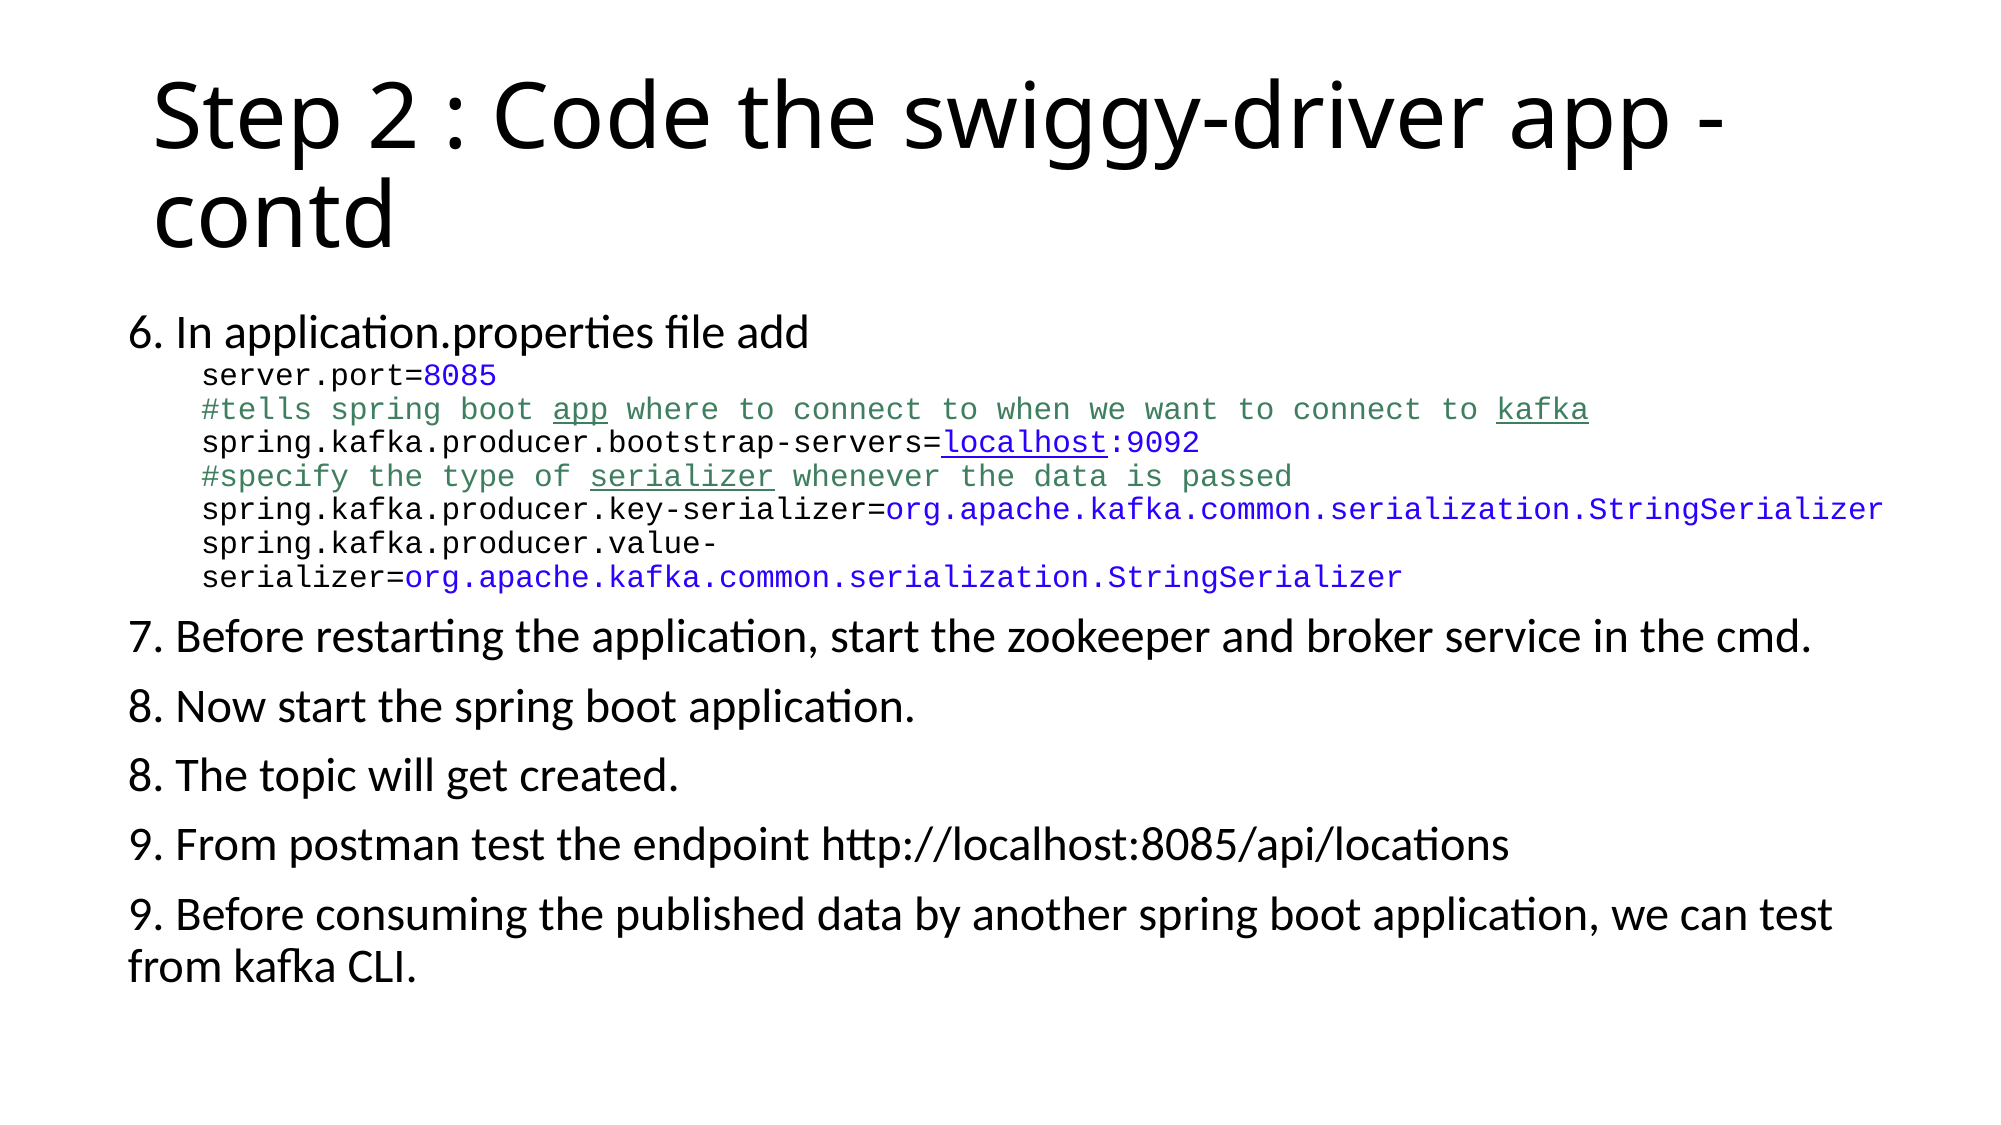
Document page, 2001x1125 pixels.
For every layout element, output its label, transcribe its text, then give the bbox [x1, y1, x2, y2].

list 6. In application.properties file add server.port=8085 #tells spring boot app where to connect to when we want to connect to kafka spring.kafka.producer.bootstrap-servers=localhost:9092 #specify the type of serializer whenever the data is passed spring.kafka.producer.key-serializer=org.apache.kafka.common.serialization.StringSerializer spring.kafka.producer.value-serializer=org.apache.kafka.common.serialization.StringSerializer 7. Before restarting the application, start the zookeeper and broker service in the cmd. 8. Now start the spring boot application. 8. The topic will get created. 9. From postman test the endpoint http://localhost:8085/api/locations 9. Before consuming the published data by another spring boot application, we can test from kafka CLI. [112, 299, 1915, 1014]
title Step 2 : Code the swiggy-driver app - contd [137, 59, 1863, 278]
